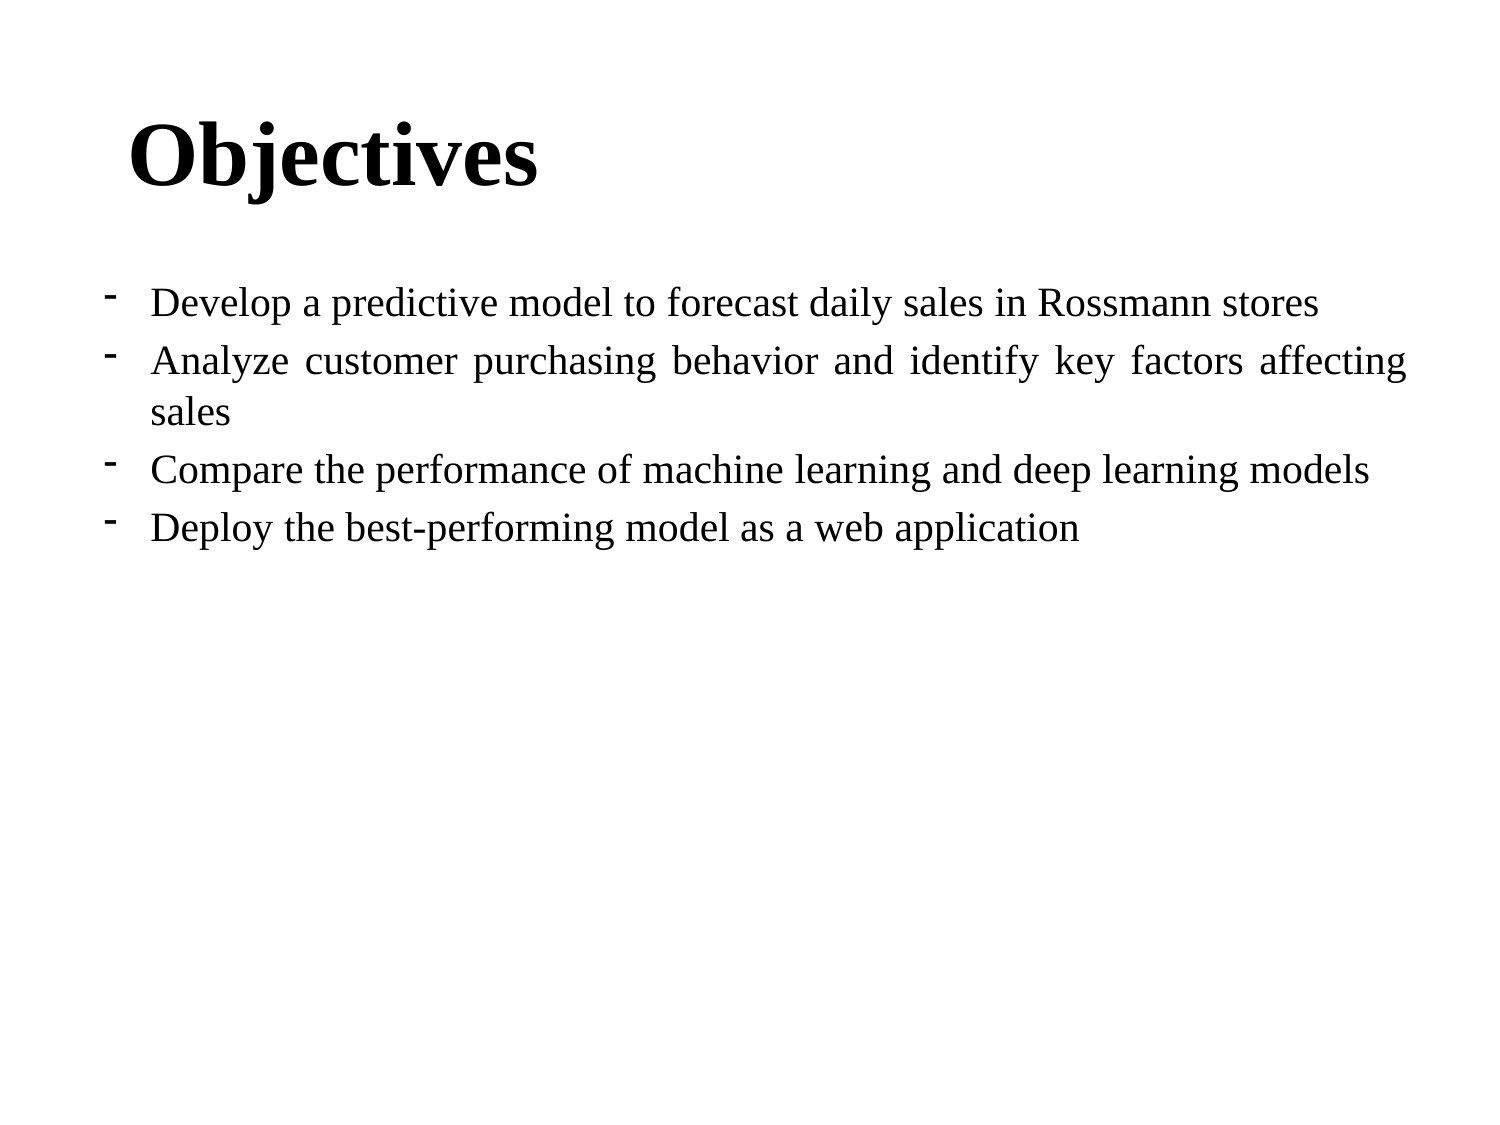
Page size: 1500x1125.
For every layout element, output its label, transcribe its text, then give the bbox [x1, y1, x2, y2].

title Objectives [112, 66, 1388, 232]
subtitle Develop a predictive model to forecast daily sales in Rossmann stores Analyze customer purchasing behavior and identify key factors affecting sales Compare the performance of machine learning and deep learning models Deploy the best-performing model as a web application [88, 267, 1424, 823]
